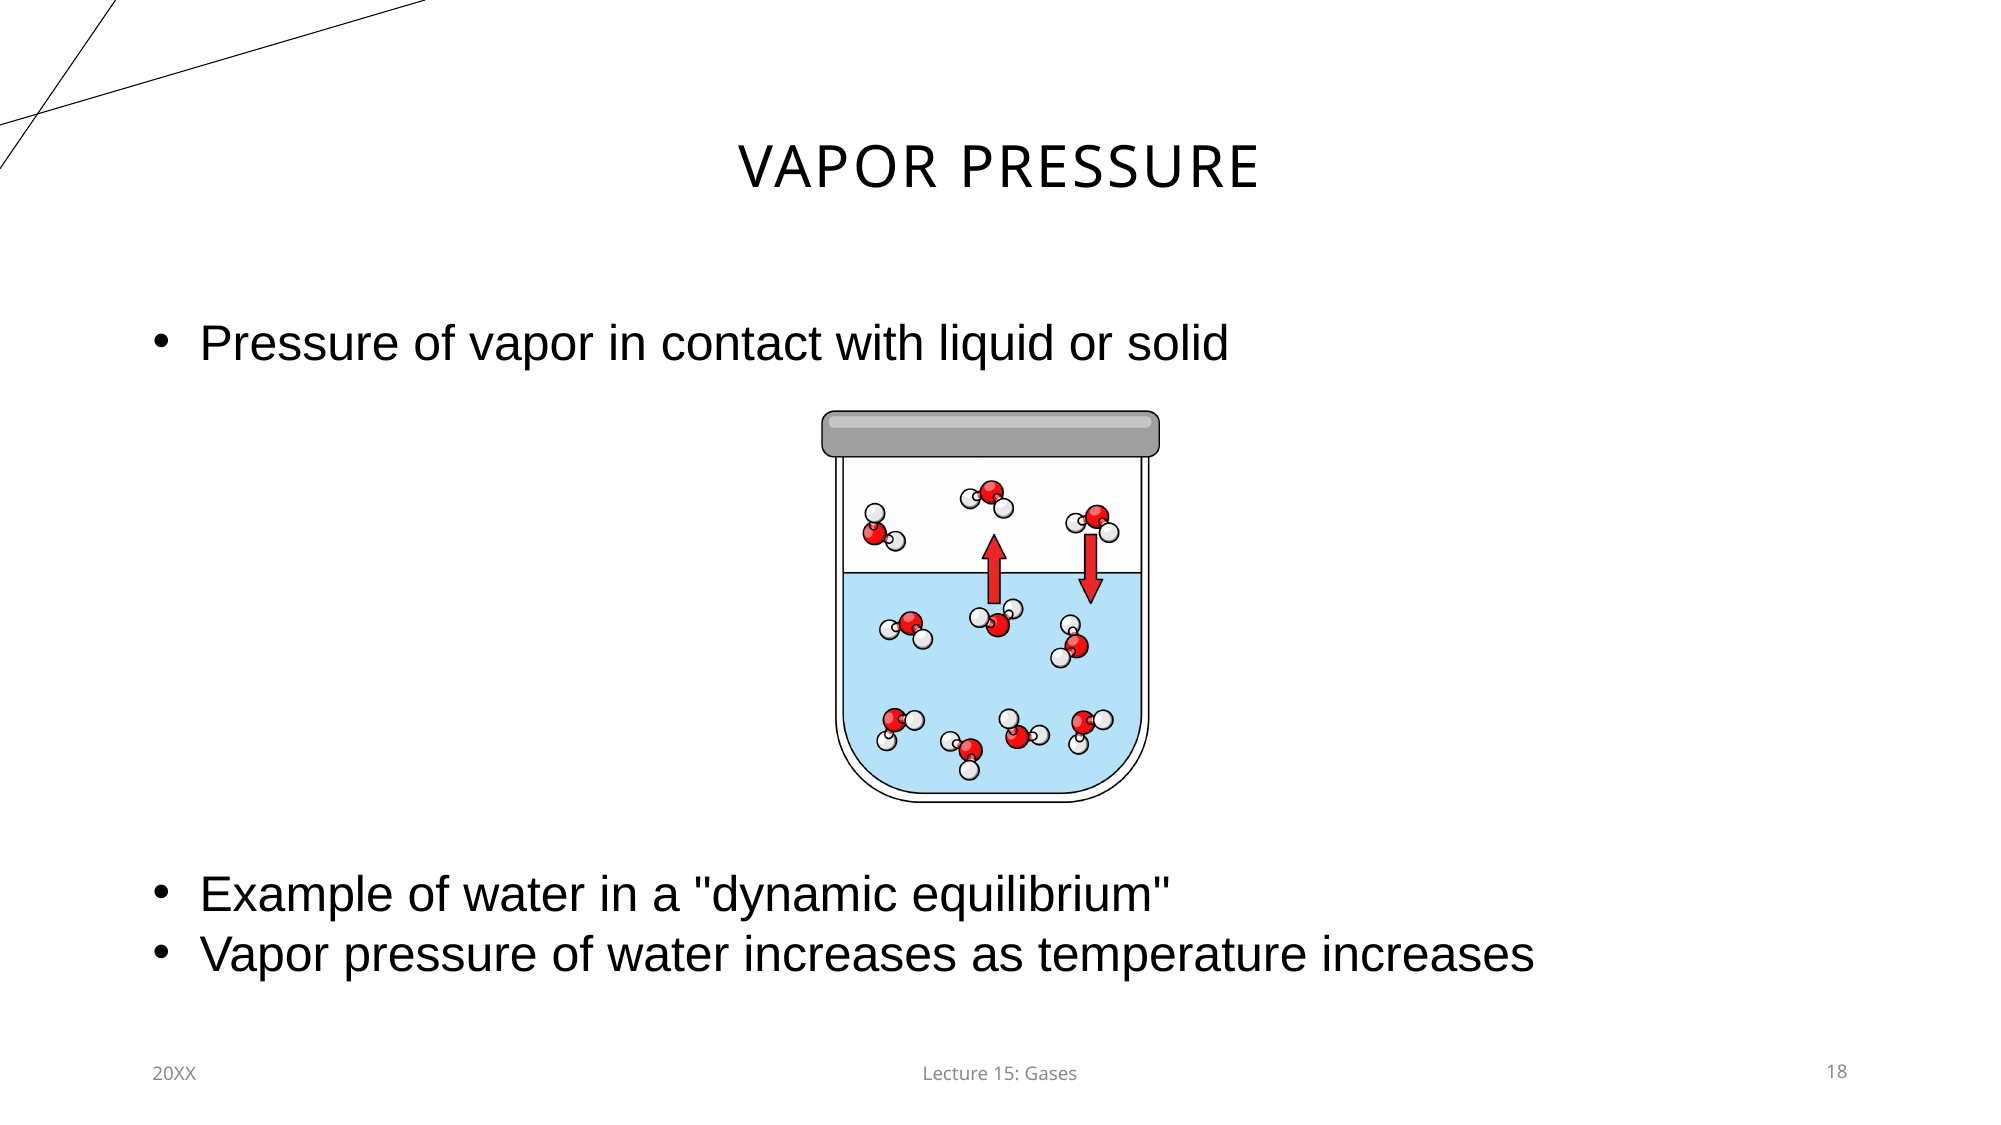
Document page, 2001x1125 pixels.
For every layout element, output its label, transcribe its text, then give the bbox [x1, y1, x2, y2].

title Vapor pressure [137, 59, 1863, 278]
slide_number 20XX [137, 1042, 588, 1103]
slide_number 18 [1412, 1042, 1863, 1103]
footer Lecture 15: Gases​ [662, 1042, 1338, 1103]
picture [789, 378, 1192, 836]
text_box Example of water in a "dynamic equilibrium" Vapor pressure of water increases as temperature increases [137, 854, 1858, 990]
text_box Pressure of vapor in contact with liquid or solid [137, 302, 1858, 378]
